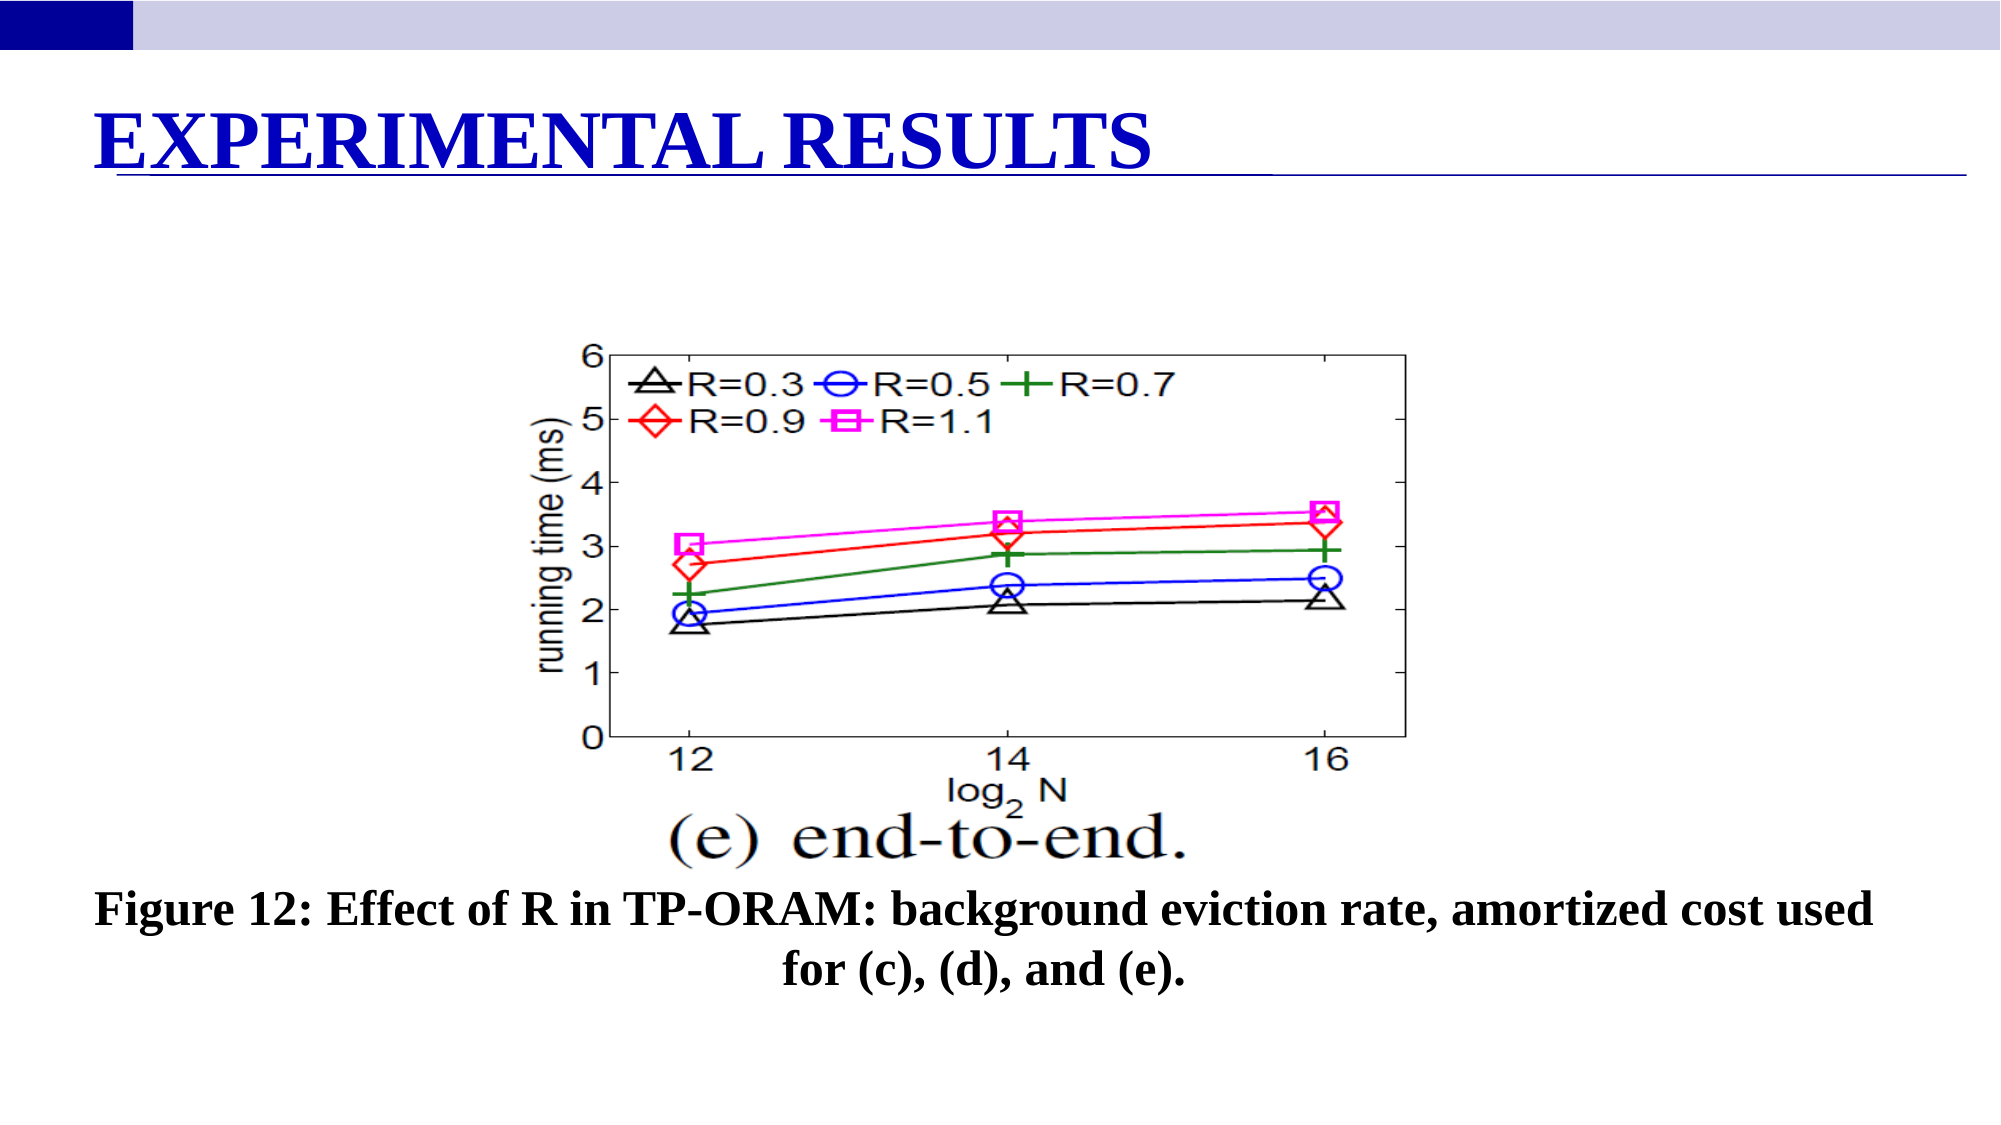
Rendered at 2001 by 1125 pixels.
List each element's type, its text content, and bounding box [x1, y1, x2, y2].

text_box Experimental Results [79, 78, 1917, 189]
text_box Figure 12: Effect of R in TP-ORAM: background eviction rate, amortized cost used for (c), (d), and (e). [70, 868, 1898, 1003]
picture [527, 337, 1413, 873]
